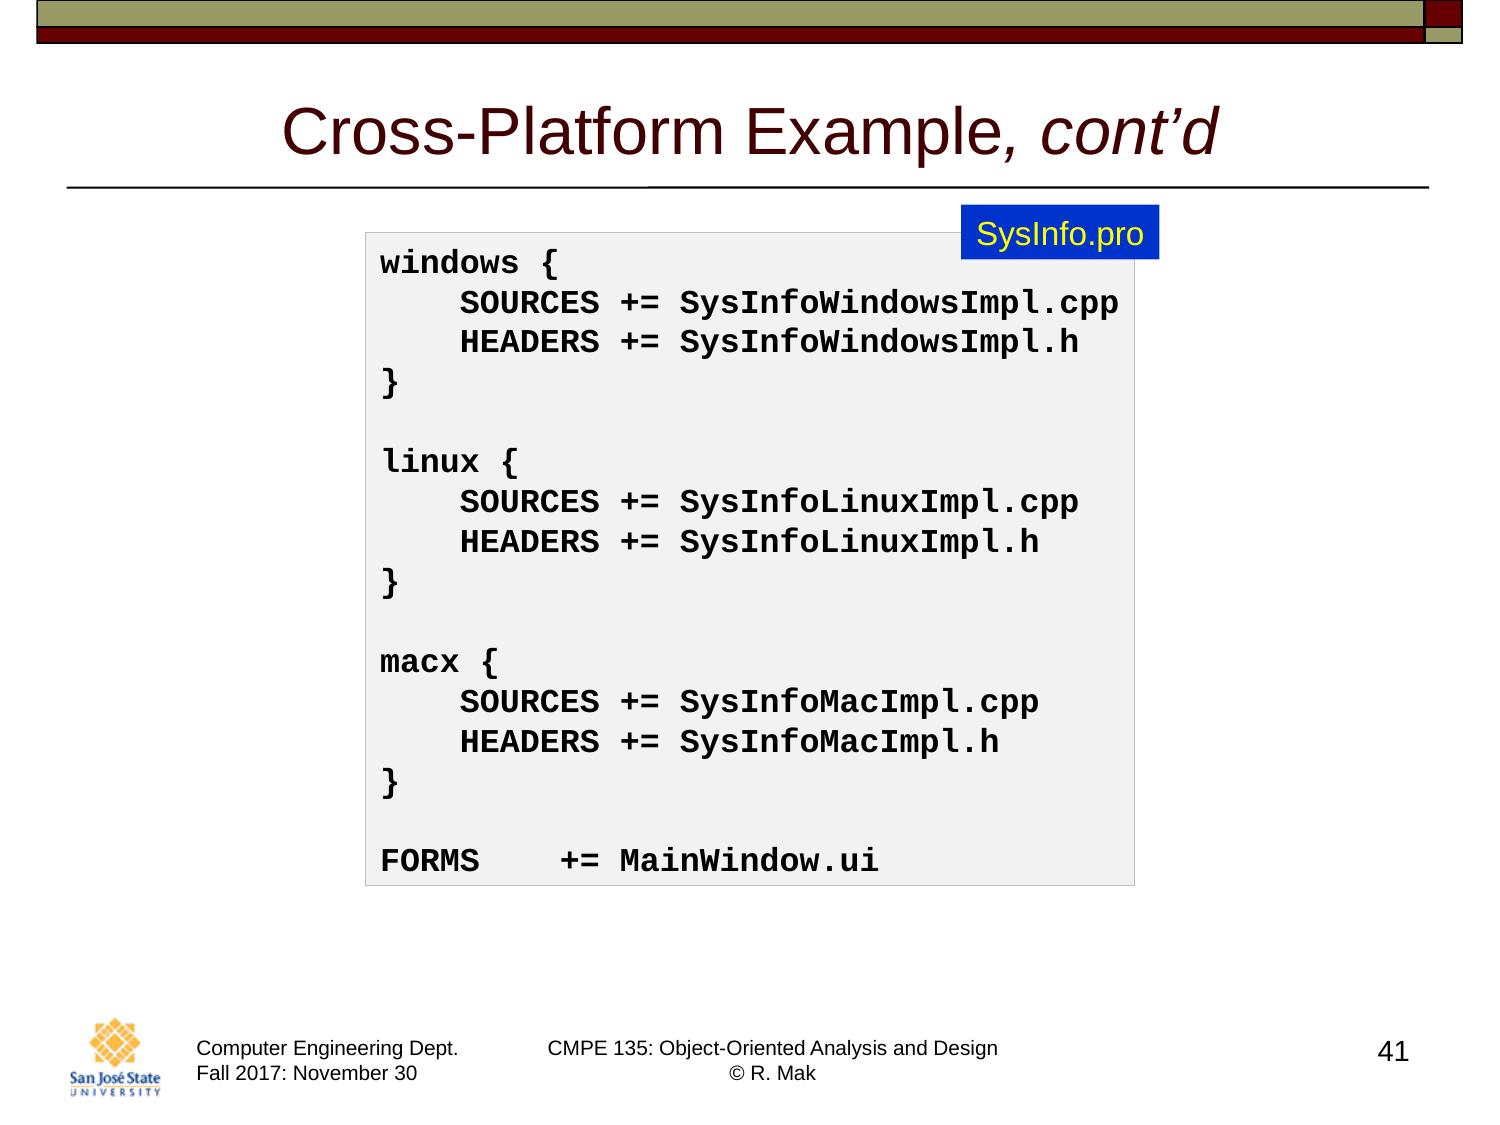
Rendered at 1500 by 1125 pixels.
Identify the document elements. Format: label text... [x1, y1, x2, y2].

slide_number 41 [1335, 1025, 1425, 1100]
title Cross-Platform Example, cont’d [75, 67, 1425, 175]
text_box SysInfo.pro [961, 204, 1160, 260]
picture [60, 1012, 166, 1112]
text_box windows { SOURCES += SysInfoWindowsImpl.cpp HEADERS += SysInfoWindowsImpl.h } linux { SOURCES += SysInfoLinuxImpl.cpp HEADERS += SysInfoLinuxImpl.h } macx { SOURCES += SysInfoMacImpl.cpp HEADERS += SysInfoMacImpl.h } FORMS += MainWindow.ui [365, 232, 1135, 886]
